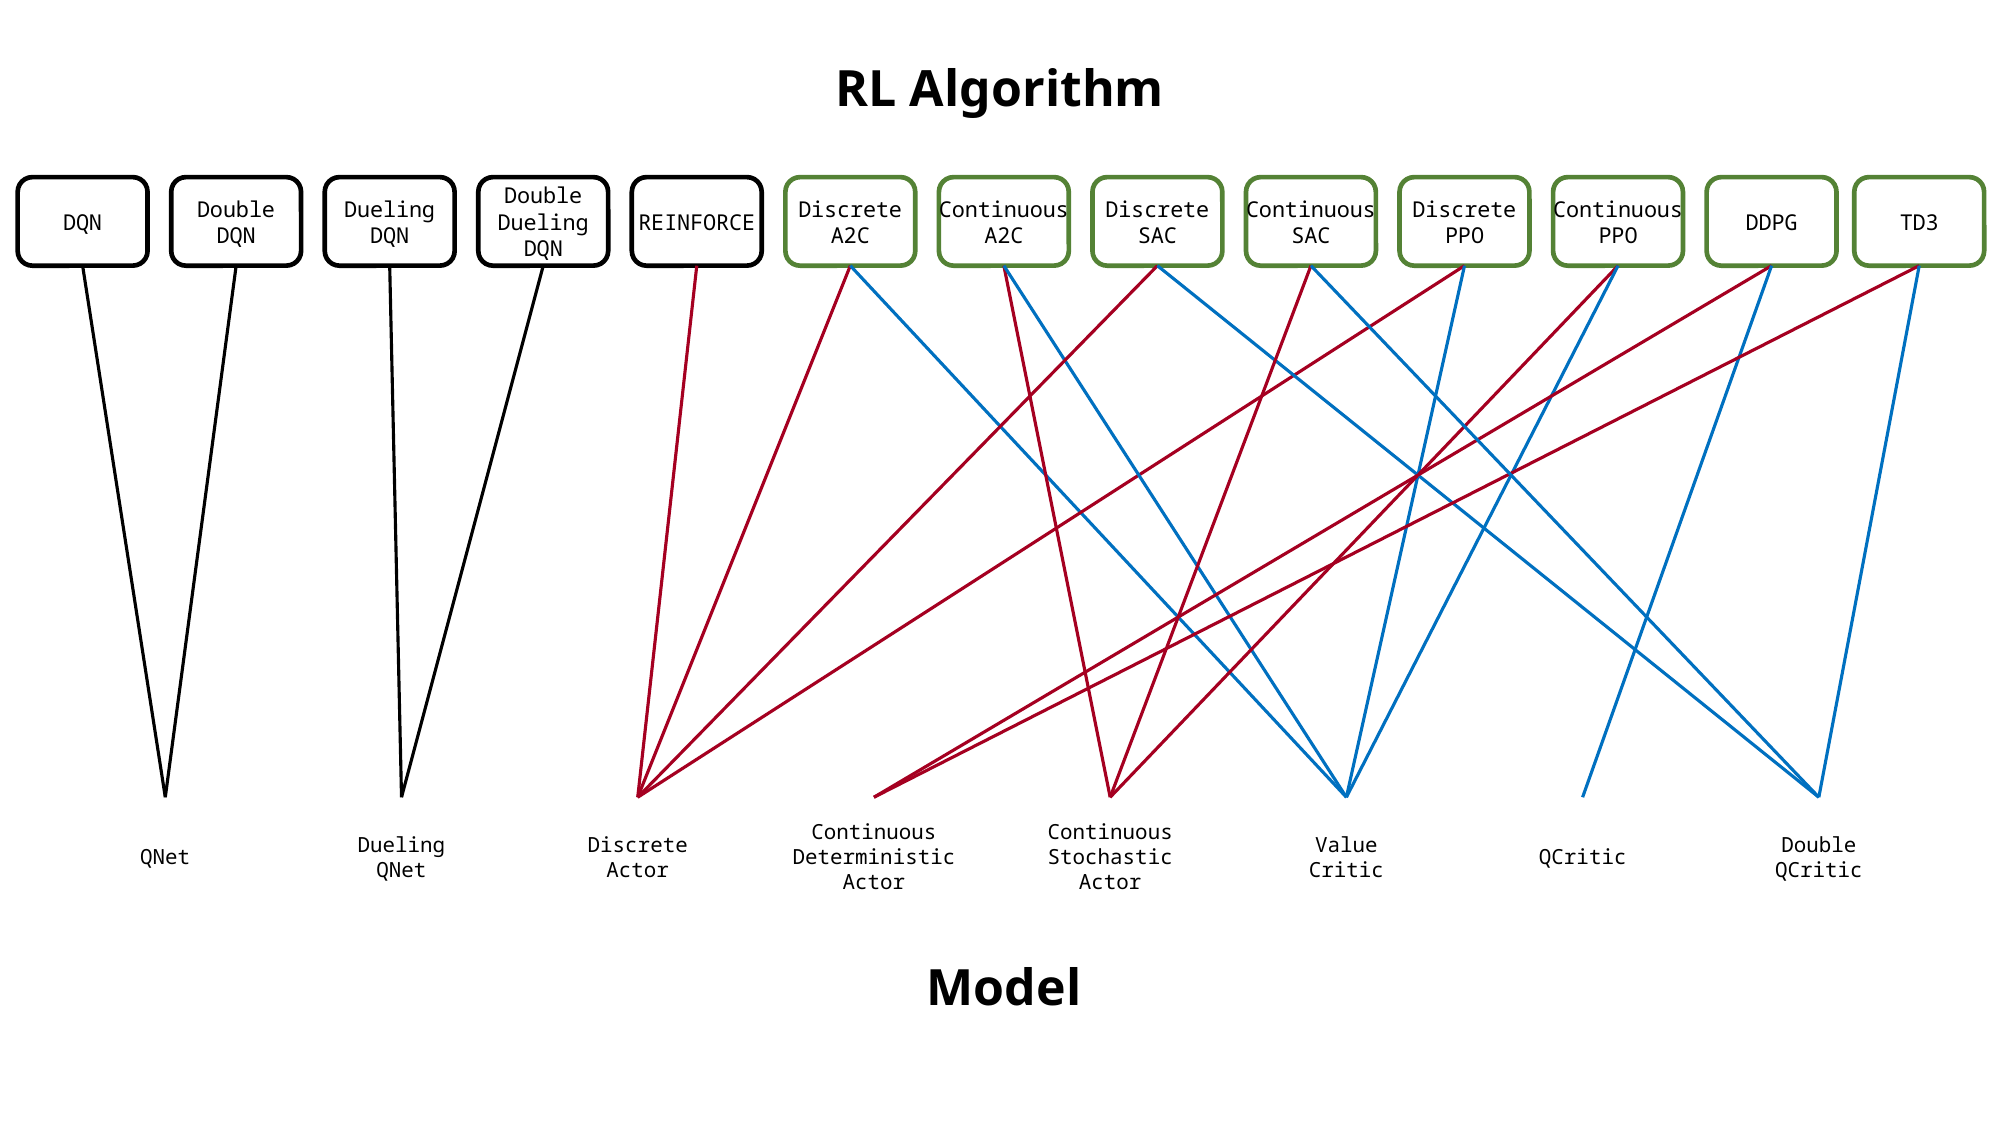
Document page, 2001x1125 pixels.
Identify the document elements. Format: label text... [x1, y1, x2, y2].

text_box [1819, 265, 1920, 798]
text_box Discrete A2C [784, 176, 917, 265]
text_box QNet [75, 796, 255, 917]
text_box Double Dueling DQN [477, 176, 610, 267]
text_box REINFORCE [630, 176, 763, 265]
text_box Dueling QNet [311, 796, 492, 917]
text_box Discrete Actor [548, 796, 728, 917]
text_box Model [799, 948, 1208, 1023]
text_box Continuous A2C [937, 176, 1070, 265]
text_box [401, 265, 544, 798]
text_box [873, 265, 1110, 798]
text_box TD3 [1853, 176, 1986, 267]
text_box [389, 265, 401, 798]
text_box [165, 265, 237, 798]
text_box QCritic [1493, 798, 1673, 917]
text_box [637, 265, 873, 798]
text_box Double DQN [170, 176, 303, 267]
text_box Discrete SAC [1091, 176, 1224, 265]
text_box Value Critic [1256, 798, 1437, 917]
text_box Continuous Deterministic Actor [784, 798, 964, 917]
text_box Continuous SAC [1244, 176, 1377, 265]
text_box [1110, 265, 1310, 798]
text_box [1310, 265, 1819, 798]
text_box Double QCritic [1729, 798, 1909, 917]
text_box Continuous PPO [1552, 176, 1685, 265]
text_box Discrete PPO [1398, 176, 1531, 265]
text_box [82, 265, 165, 798]
text_box DDPG [1705, 176, 1838, 265]
text_box Dueling DQN [323, 176, 456, 267]
text_box Continuous Stochastic Actor [1020, 798, 1200, 917]
text_box RL Algorithm [750, 48, 1250, 124]
text_box DQN [16, 176, 149, 267]
